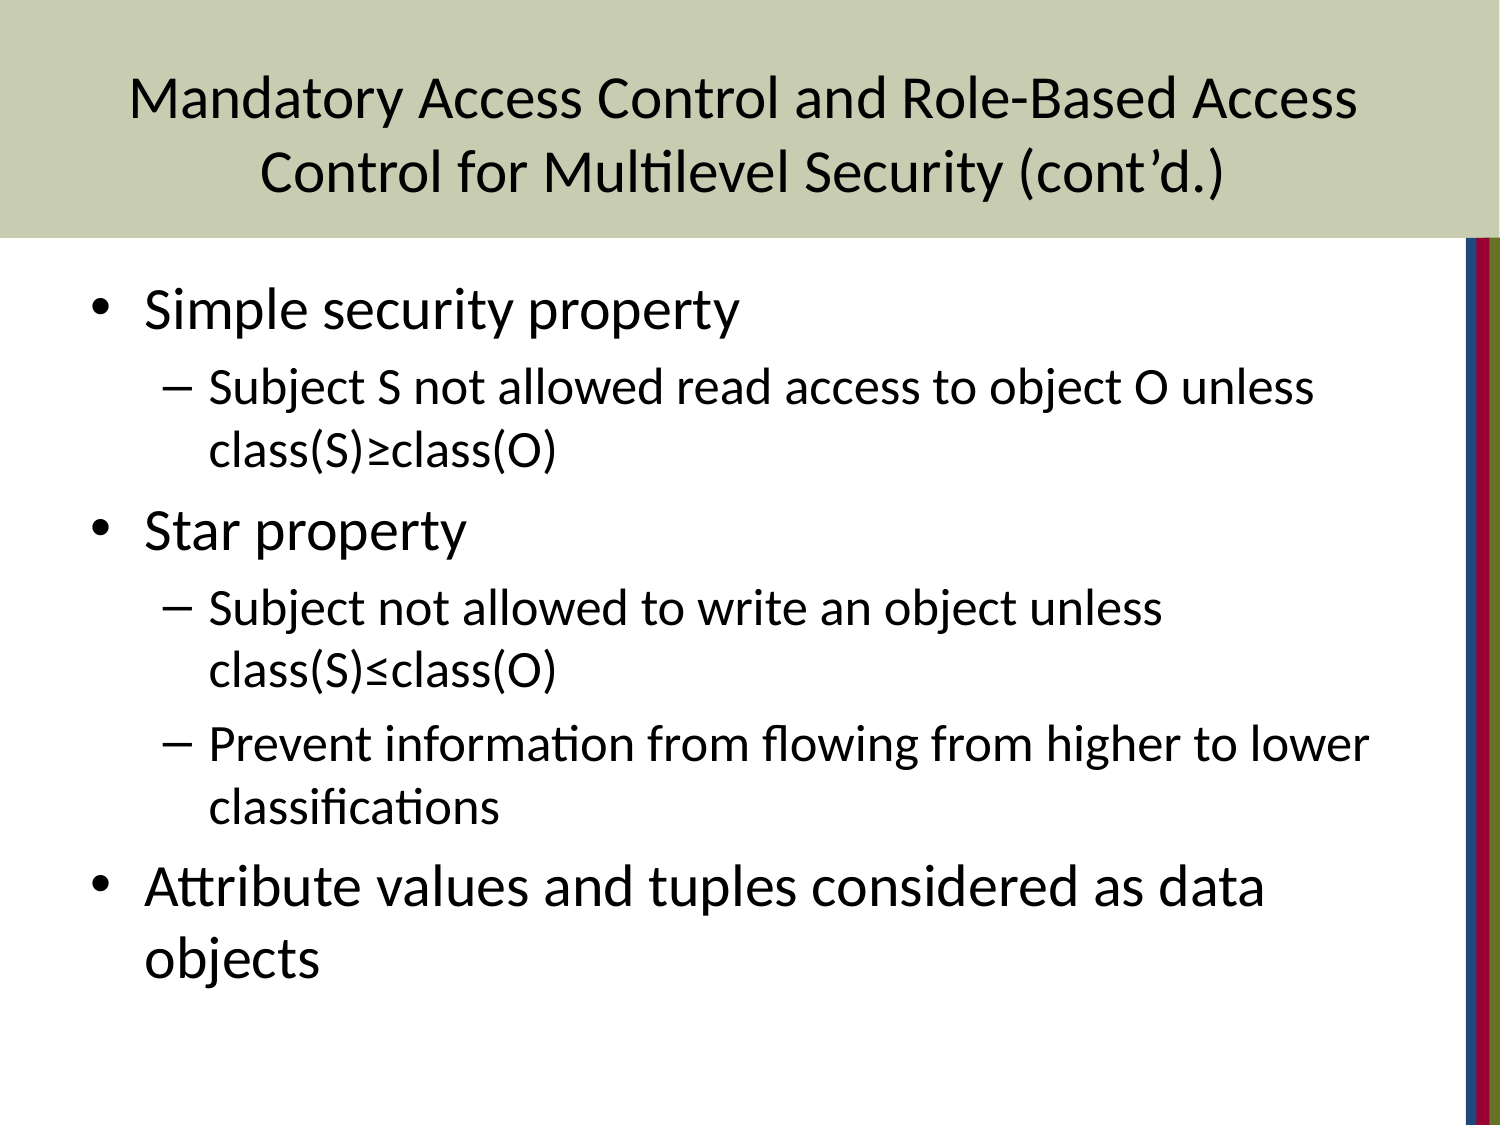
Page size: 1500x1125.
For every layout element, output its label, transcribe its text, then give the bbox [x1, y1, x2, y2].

title Mandatory Access Control and Role-Based Access Control for Multilevel Security (cont’d.) [37, 49, 1450, 213]
list Simple security property Subject S not allowed read access to object O unless class(S)≥class(O) Star property Subject not allowed to write an object unless class(S)≤class(O) Prevent information from flowing from higher to lower classifications Attribute values and tuples considered as data objects [75, 262, 1425, 1005]
